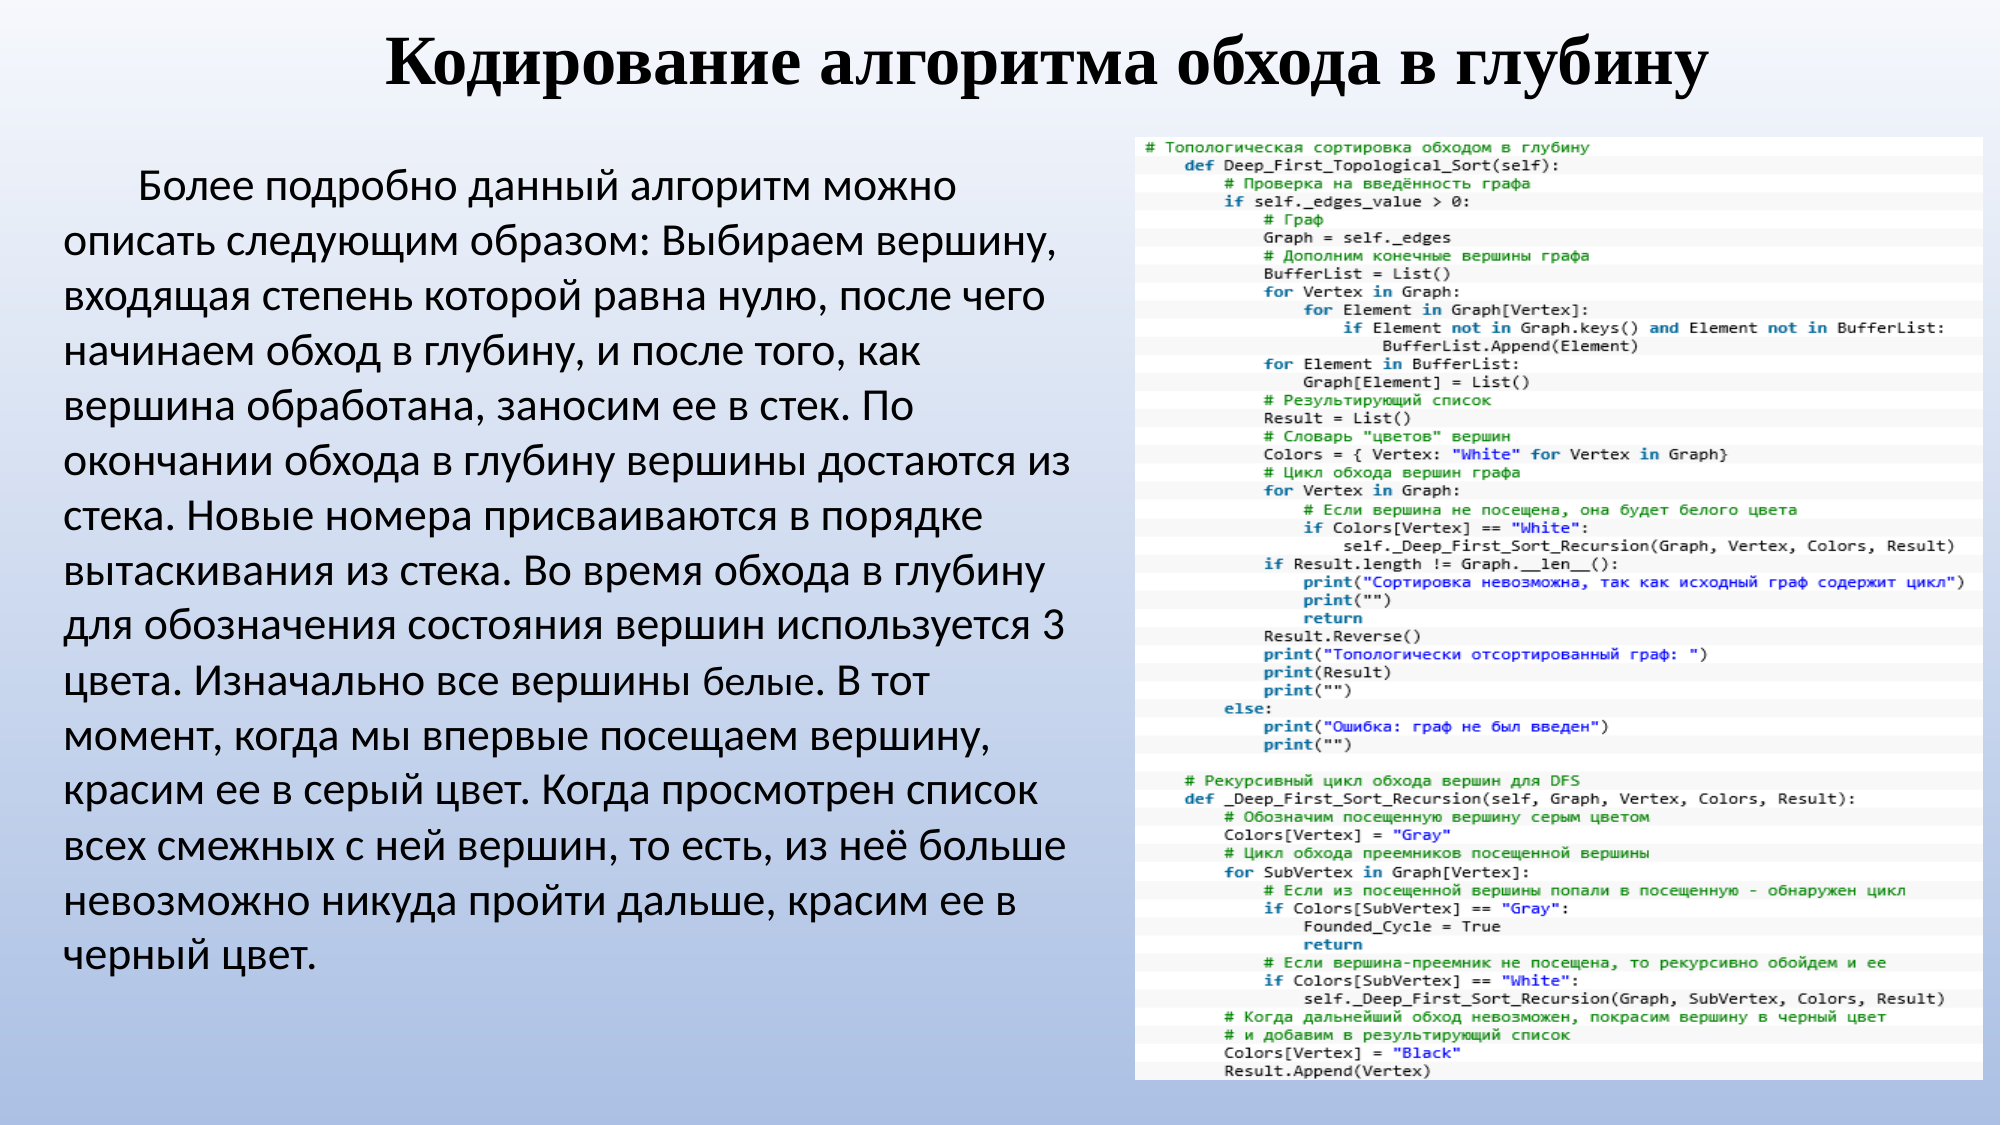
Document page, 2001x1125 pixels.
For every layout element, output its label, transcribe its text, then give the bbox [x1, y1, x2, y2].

picture [1135, 137, 1983, 1080]
title Кодирование алгоритма обхода в глубину [62, 15, 1971, 108]
text_box Более подробно данный алгоритм можно описать следующим образом: Выбираем вершину, входящая степень которой равна нулю, после чего начинаем обход в глубину, и после того, как вершина обработана, заносим ее в стек. По окончании обхода в глубину вершины достаются из стека. Новые номера присваиваются в порядке вытаскивания из стека. Во время обхода в глубину для обозначения состояния вершин используется 3 цвета. Изначально все вершины белые. В тот момент, когда мы впервые посещаем вершину, красим ее в серый цвет. Когда просмотрен список всех смежных с ней вершин, то есть, из неё больше невозможно никуда пройти дальше, красим ее в черный цвет. [48, 147, 1116, 987]
